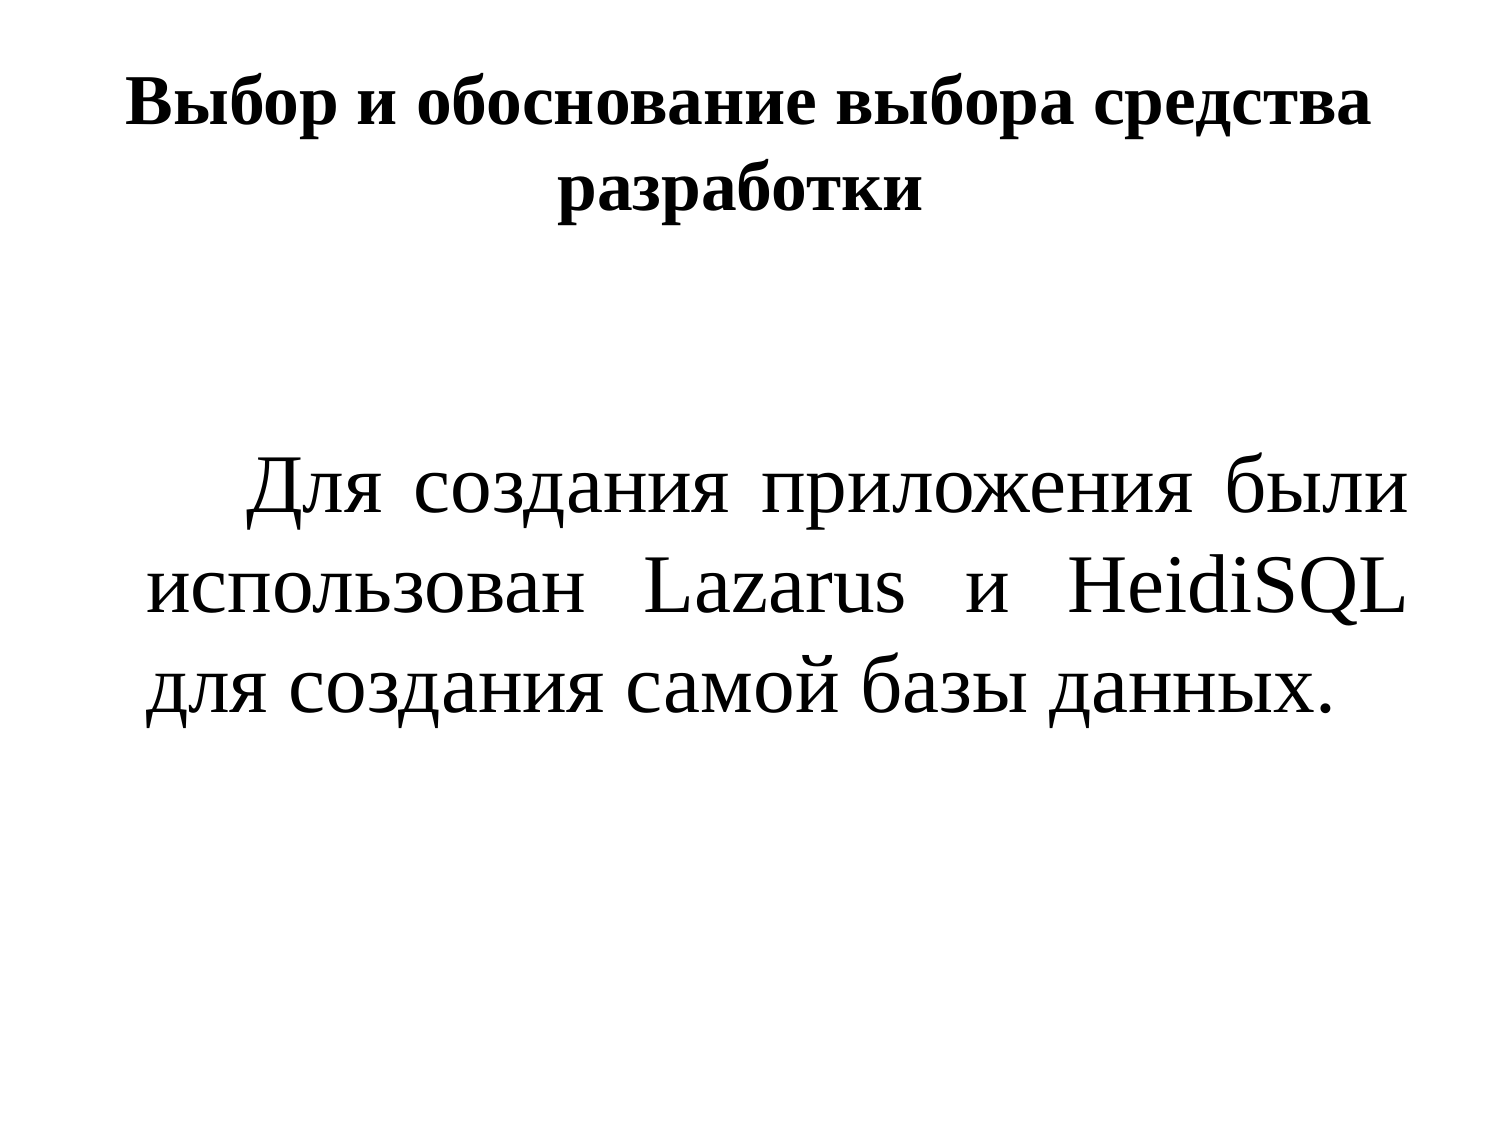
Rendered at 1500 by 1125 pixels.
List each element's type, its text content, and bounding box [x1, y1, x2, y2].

list Для создания приложения были использован Lazarus и HeidiSQL для создания самой базы данных. [75, 421, 1425, 1005]
title Выбор и обоснование выбора средства разработки [75, 45, 1425, 233]
